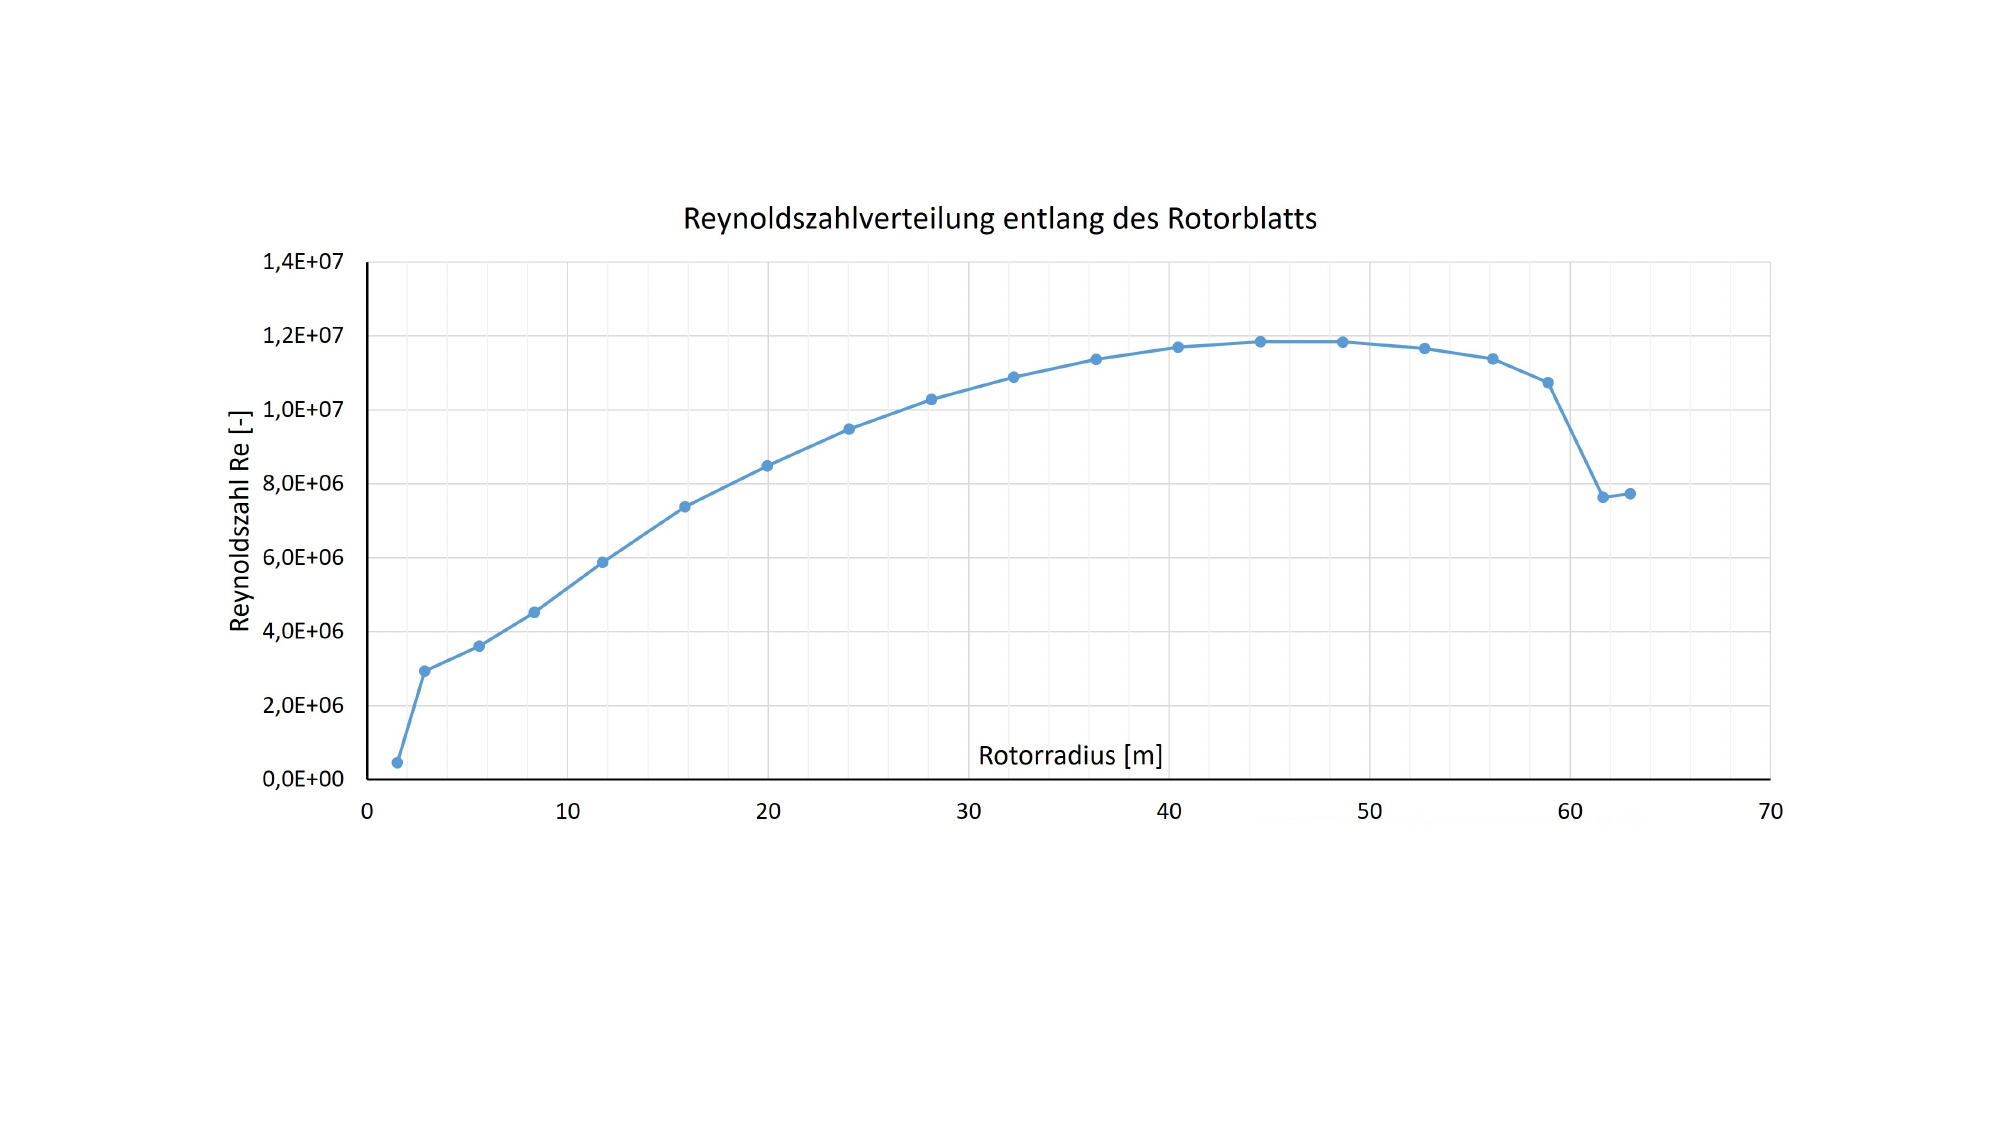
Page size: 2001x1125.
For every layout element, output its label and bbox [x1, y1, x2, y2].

picture [194, 181, 1791, 825]
